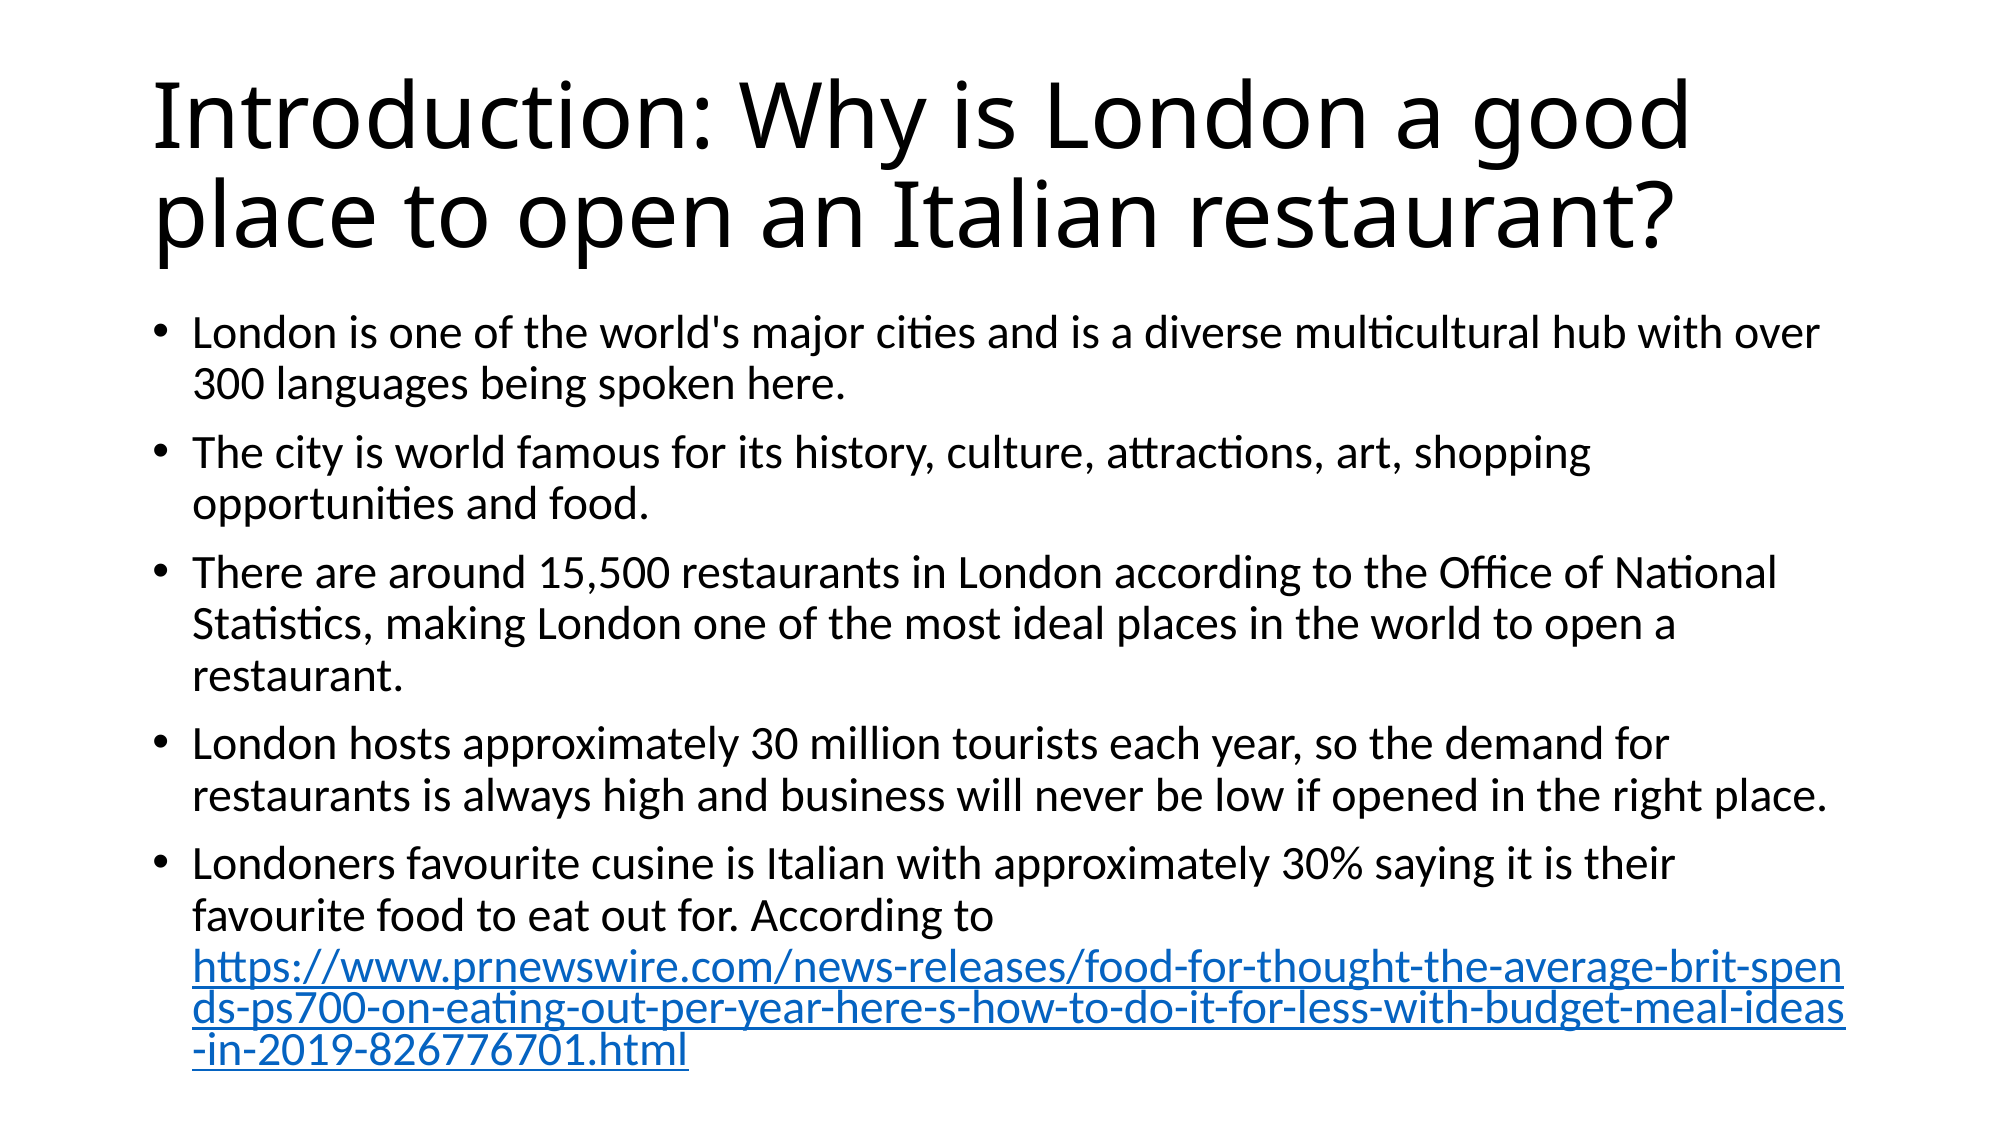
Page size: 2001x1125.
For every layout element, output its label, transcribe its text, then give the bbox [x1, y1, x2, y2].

list London is one of the world's major cities and is a diverse multicultural hub with over 300 languages being spoken here. The city is world famous for its history, culture, attractions, art, shopping opportunities and food. There are around 15,500 restaurants in London according to the Office of National Statistics, making London one of the most ideal places in the world to open a restaurant. London hosts approximately 30 million tourists each year, so the demand for restaurants is always high and business will never be low if opened in the right place. Londoners favourite cusine is Italian with approximately 30% saying it is their favourite food to eat out for. According to https://www.prnewswire.com/news-releases/food-for-thought-the-average-brit-spends-ps700-on-eating-out-per-year-here-s-how-to-do-it-for-less-with-budget-meal-ideas-in-2019-826776701.html [137, 299, 1863, 1014]
title Introduction: Why is London a good place to open an Italian restaurant? [137, 59, 1863, 278]
